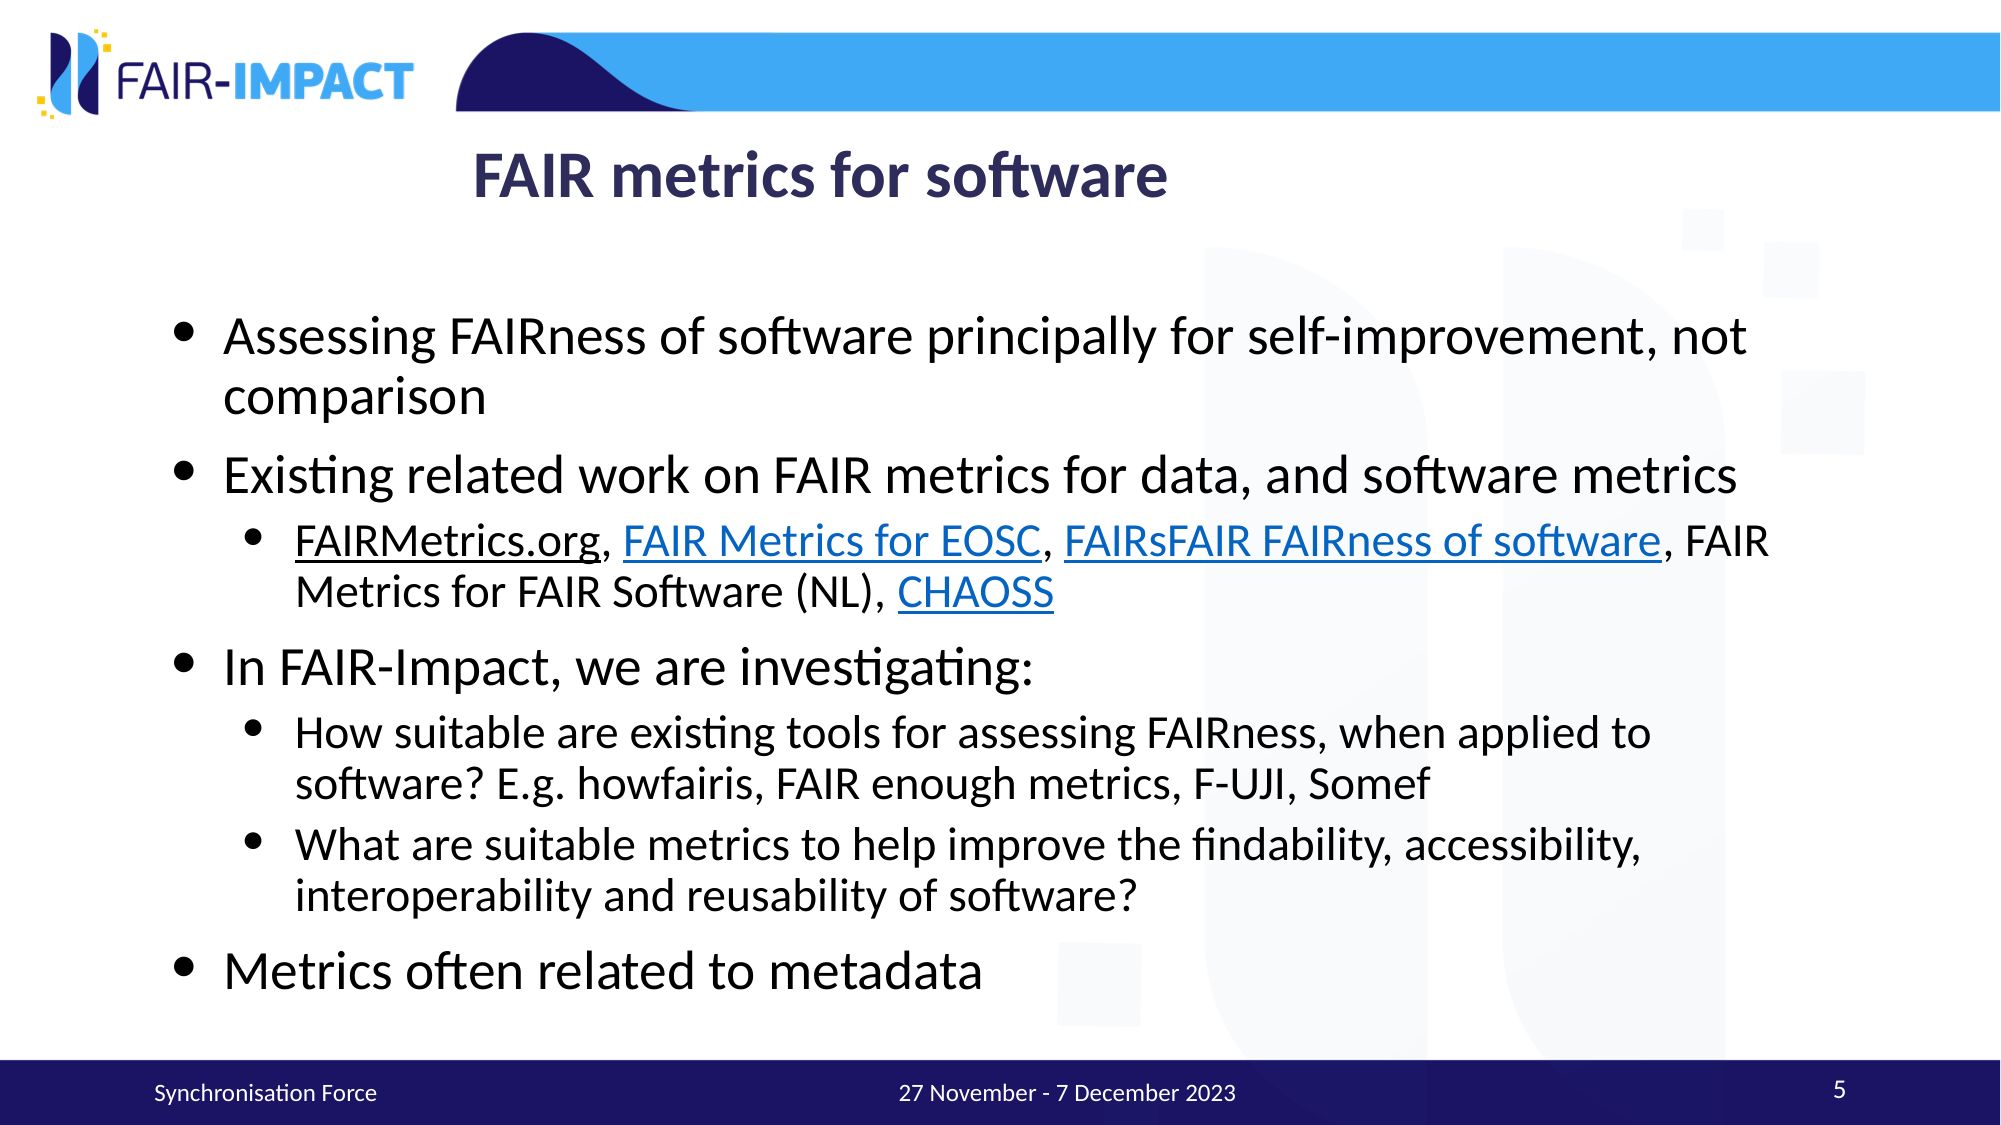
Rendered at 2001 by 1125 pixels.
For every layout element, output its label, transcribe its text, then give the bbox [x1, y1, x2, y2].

title FAIR metrics for software [458, 111, 1882, 240]
picture [0, 0, 2001, 1125]
list Assessing FAIRness of software principally for self-improvement, not comparison Existing related work on FAIR metrics for data, and software metrics FAIRMetrics.org, FAIR Metrics for EOSC, FAIRsFAIR FAIRness of software, FAIR Metrics for FAIR Software (NL), CHAOSS In FAIR-Impact, we are investigating: How suitable are existing tools for assessing FAIRness, when applied to software? E.g. howfairis, FAIR enough metrics, F-UJI, Somef What are suitable metrics to help improve the findability, accessibility, interoperability and reusability of software? Metrics often related to metadata [137, 299, 1863, 1014]
